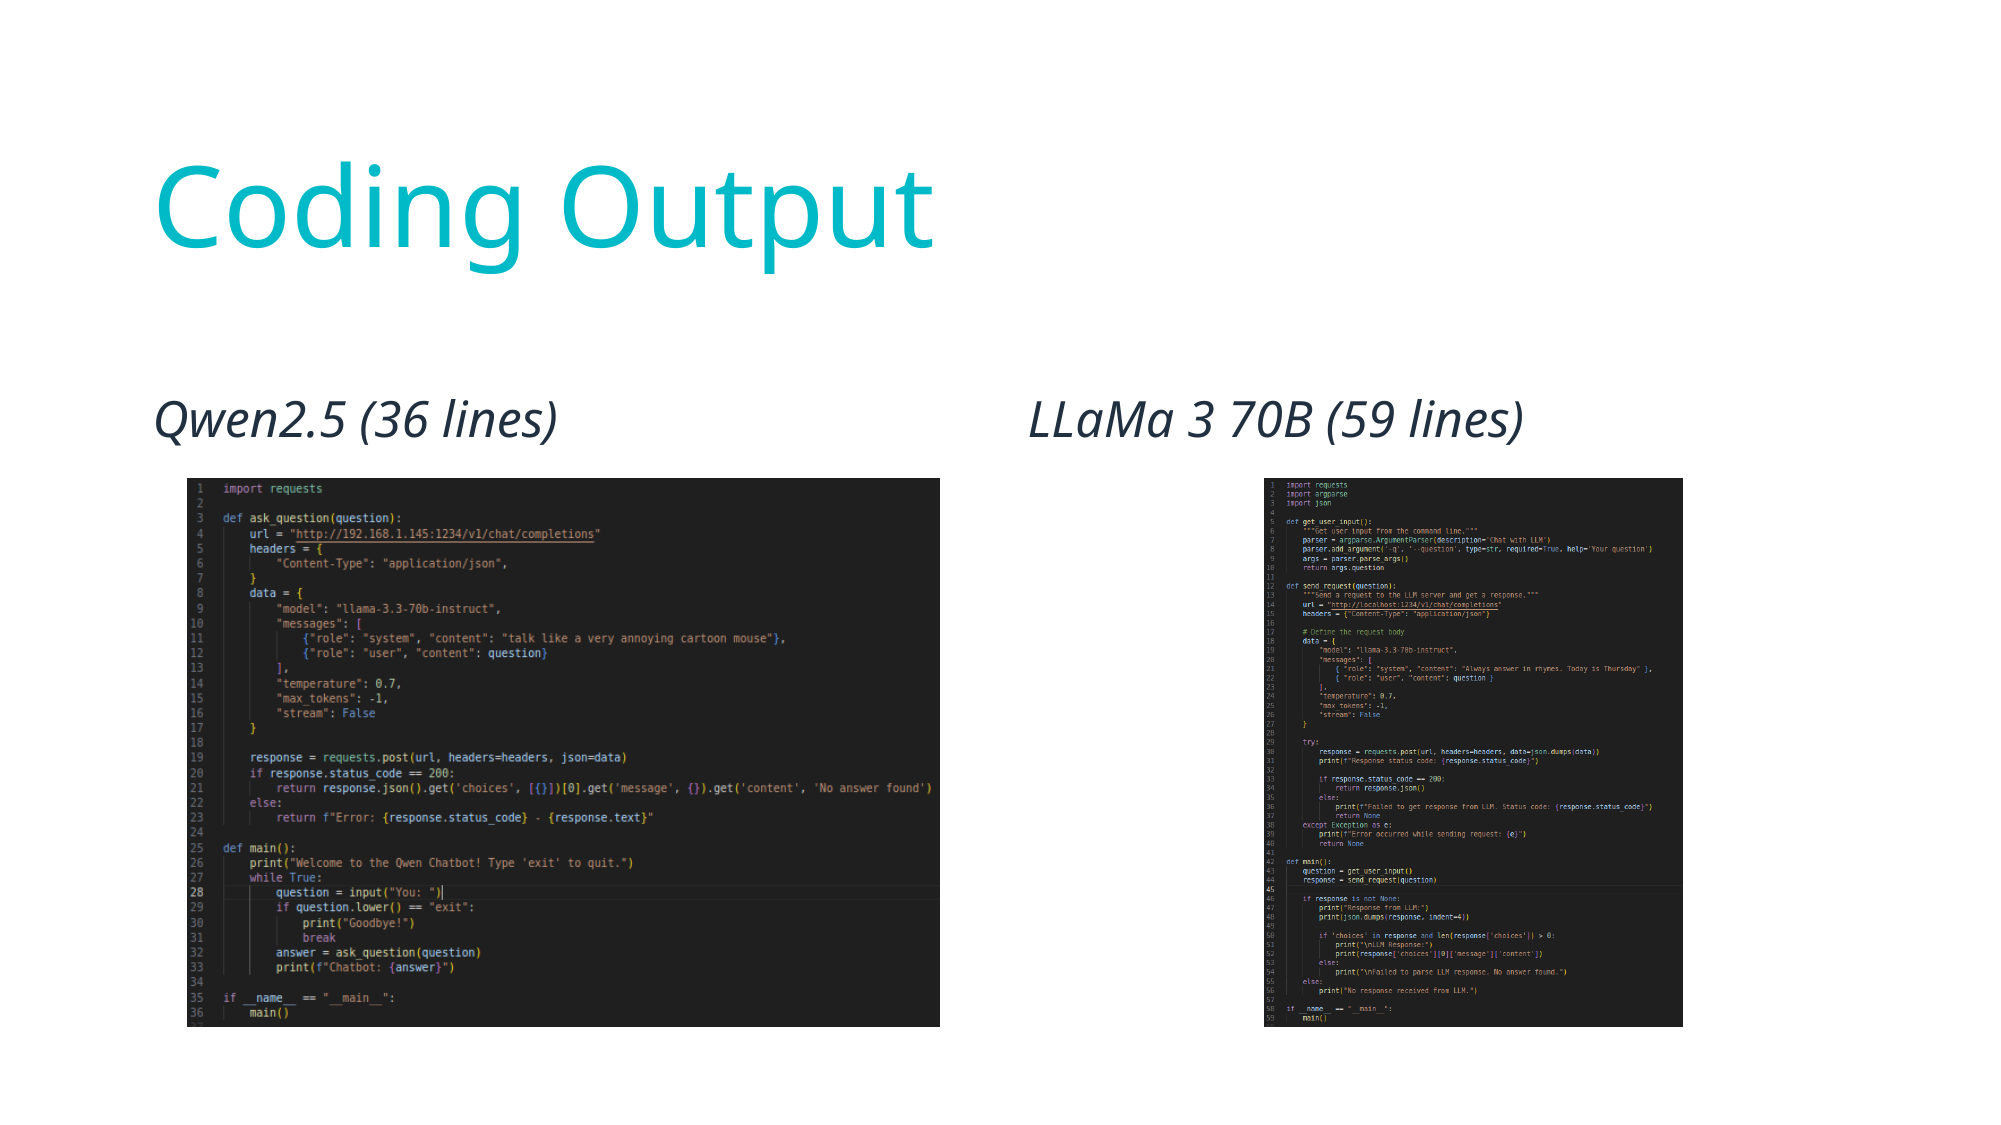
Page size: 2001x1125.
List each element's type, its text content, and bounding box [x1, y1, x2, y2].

picture [186, 478, 940, 1027]
picture [1264, 478, 1683, 1027]
list LLaMa 3 70B (59 lines) [1012, 320, 1863, 456]
list Qwen2.5 (36 lines) [137, 320, 984, 456]
title Coding Output [137, 59, 1863, 278]
